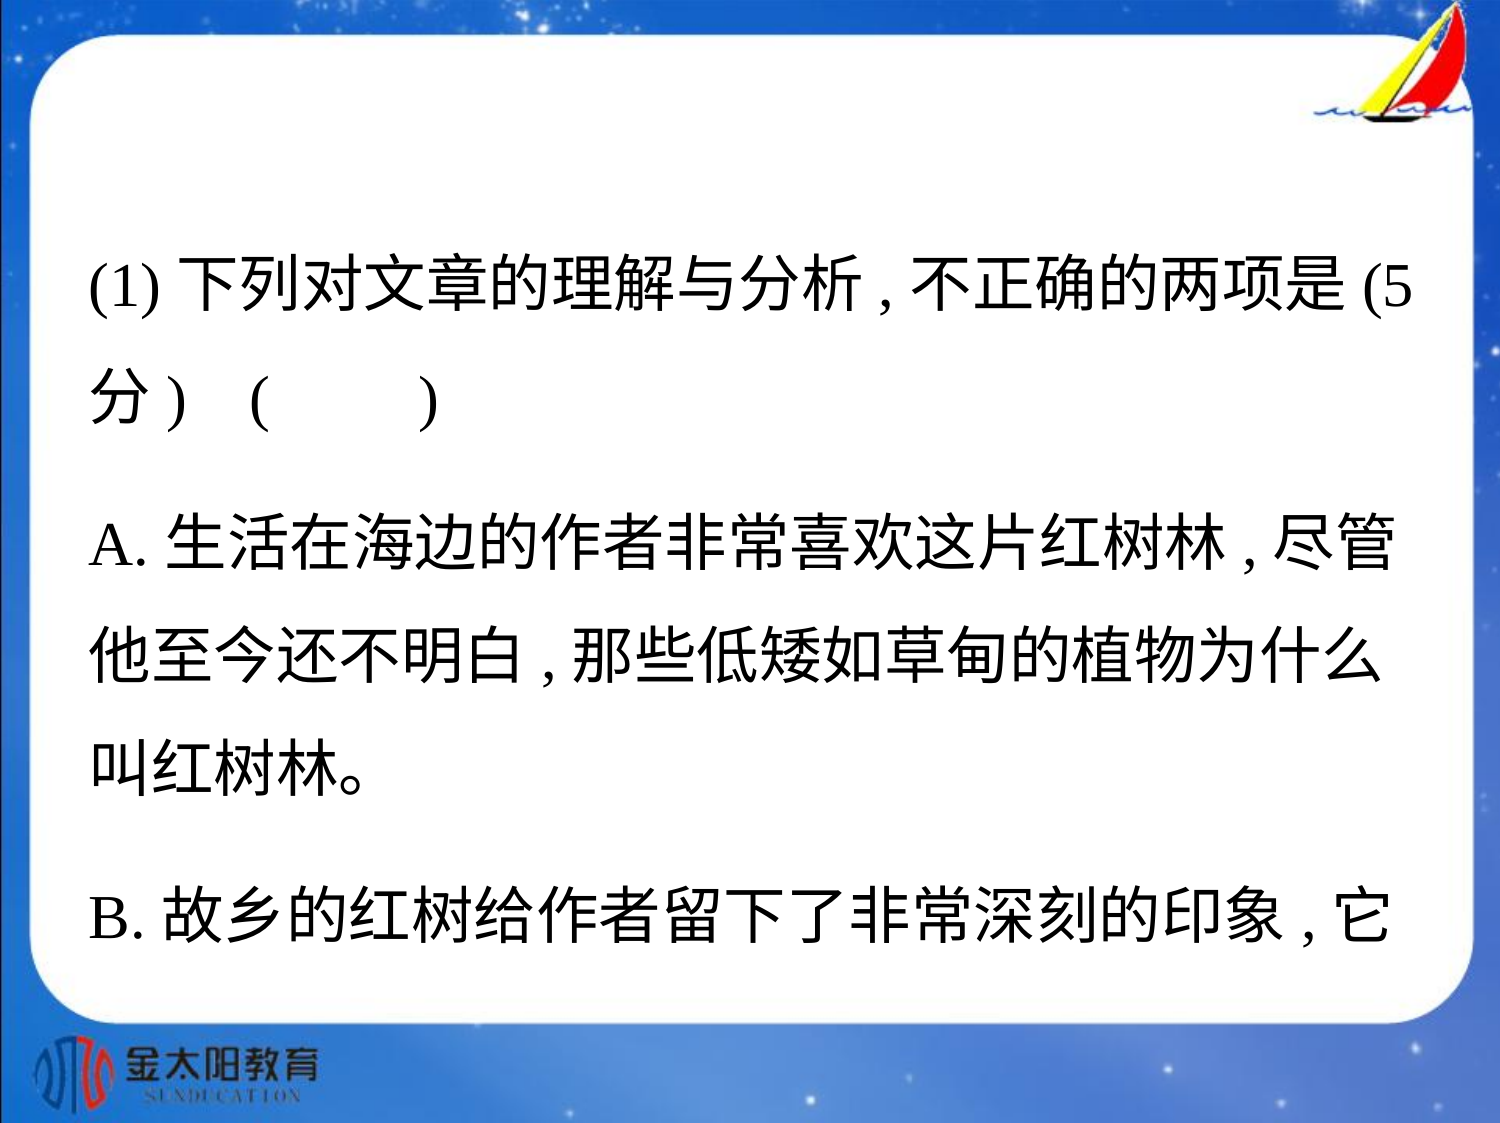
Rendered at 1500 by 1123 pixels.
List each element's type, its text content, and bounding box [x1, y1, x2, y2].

text_box A.生活在海边的作者非常喜欢这片红树林,尽管 他至今还不明白,那些低矮如草甸的植物为什么 叫红树林。 [88, 465, 1453, 804]
text_box B.故乡的红树给作者留下了非常深刻的印象,它 [88, 838, 1453, 952]
picture [0, 0, 1500, 1123]
text_box (1)下列对文章的理解与分析,不正确的两项是(5 分) ( ) [88, 206, 1453, 433]
